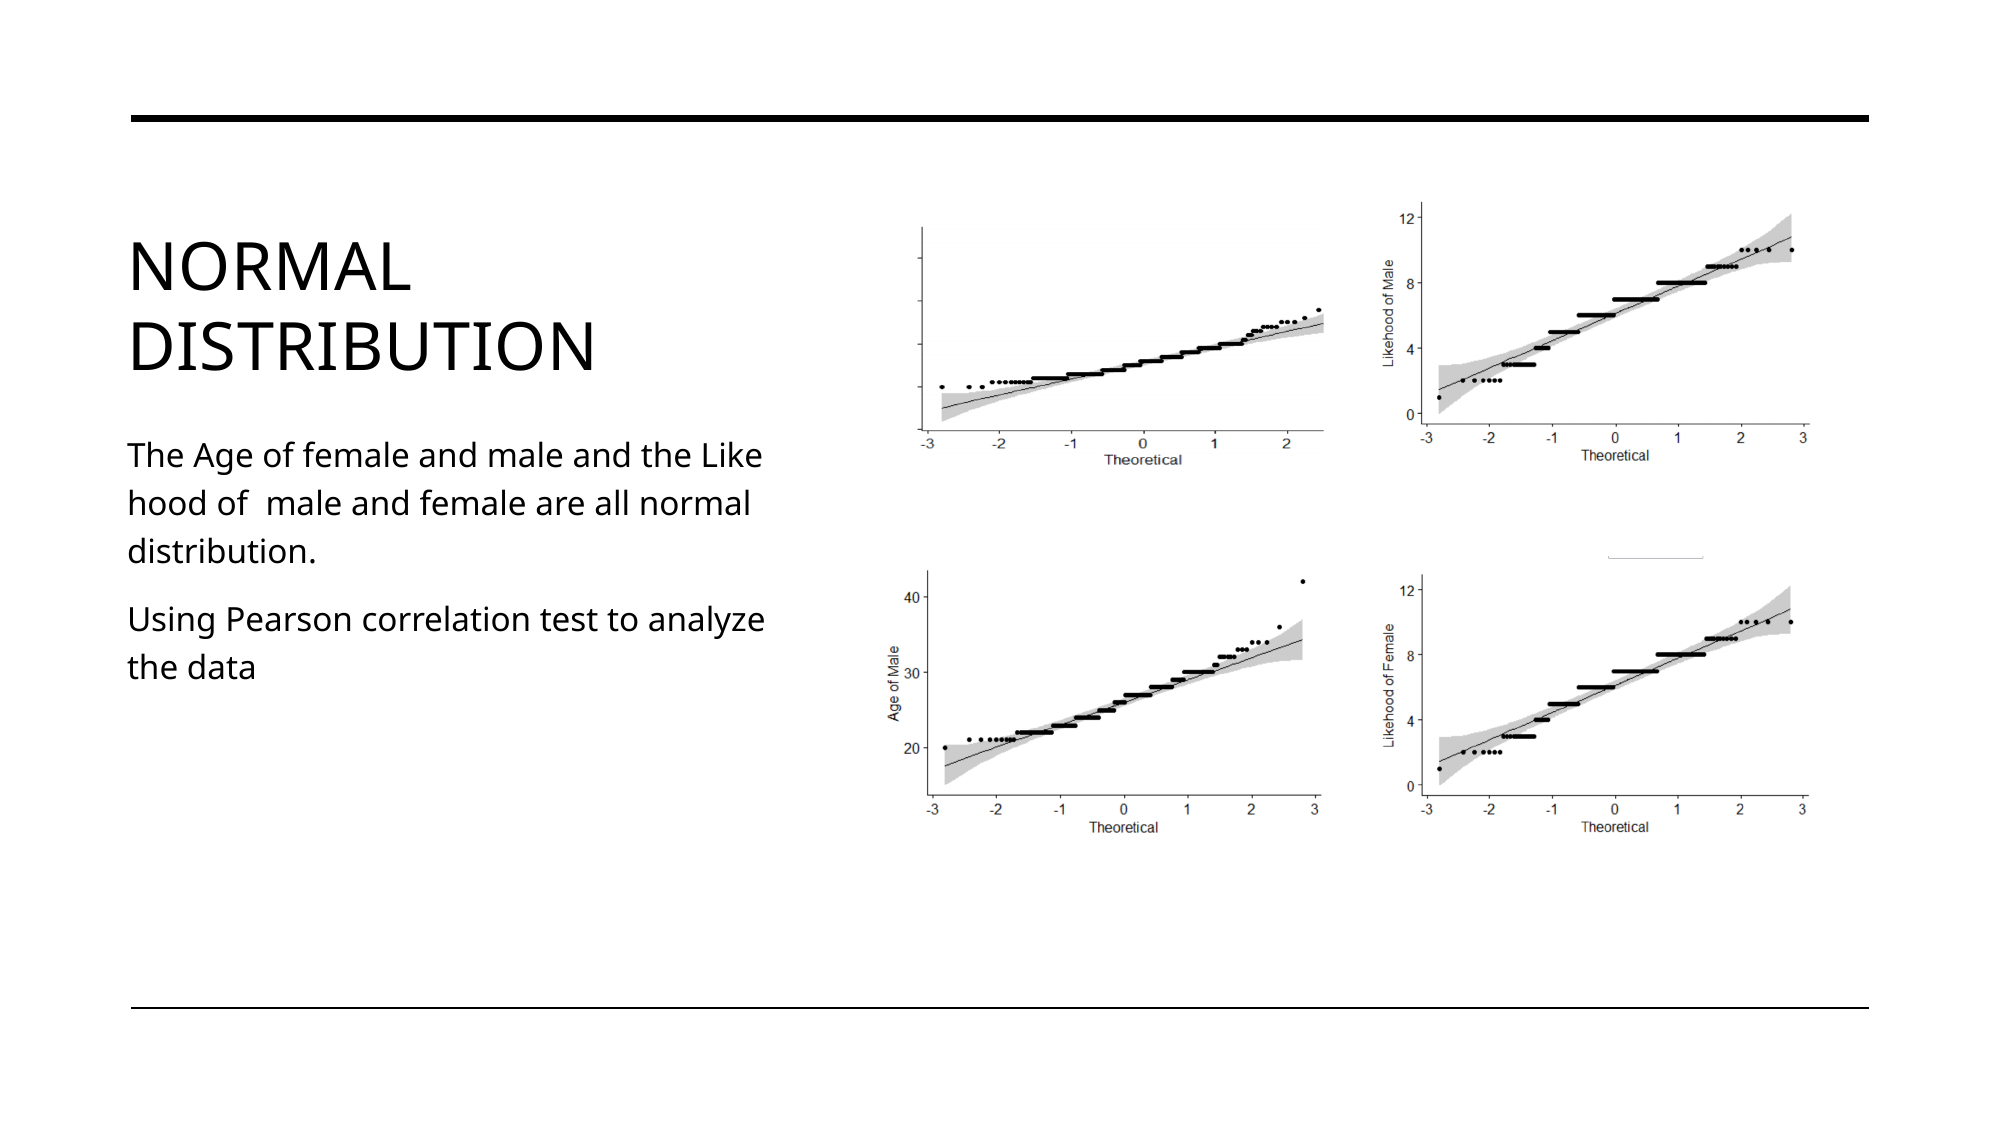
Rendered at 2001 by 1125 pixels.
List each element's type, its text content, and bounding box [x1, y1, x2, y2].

picture [1370, 556, 1821, 842]
picture [876, 563, 1327, 840]
picture [1370, 193, 1821, 471]
picture [916, 216, 1324, 471]
list The Age of female and male and the Like hood of male and female are all normal distribution. Using Pearson correlation test to analyze the data [112, 418, 786, 963]
title Normal distribution [112, 174, 786, 392]
